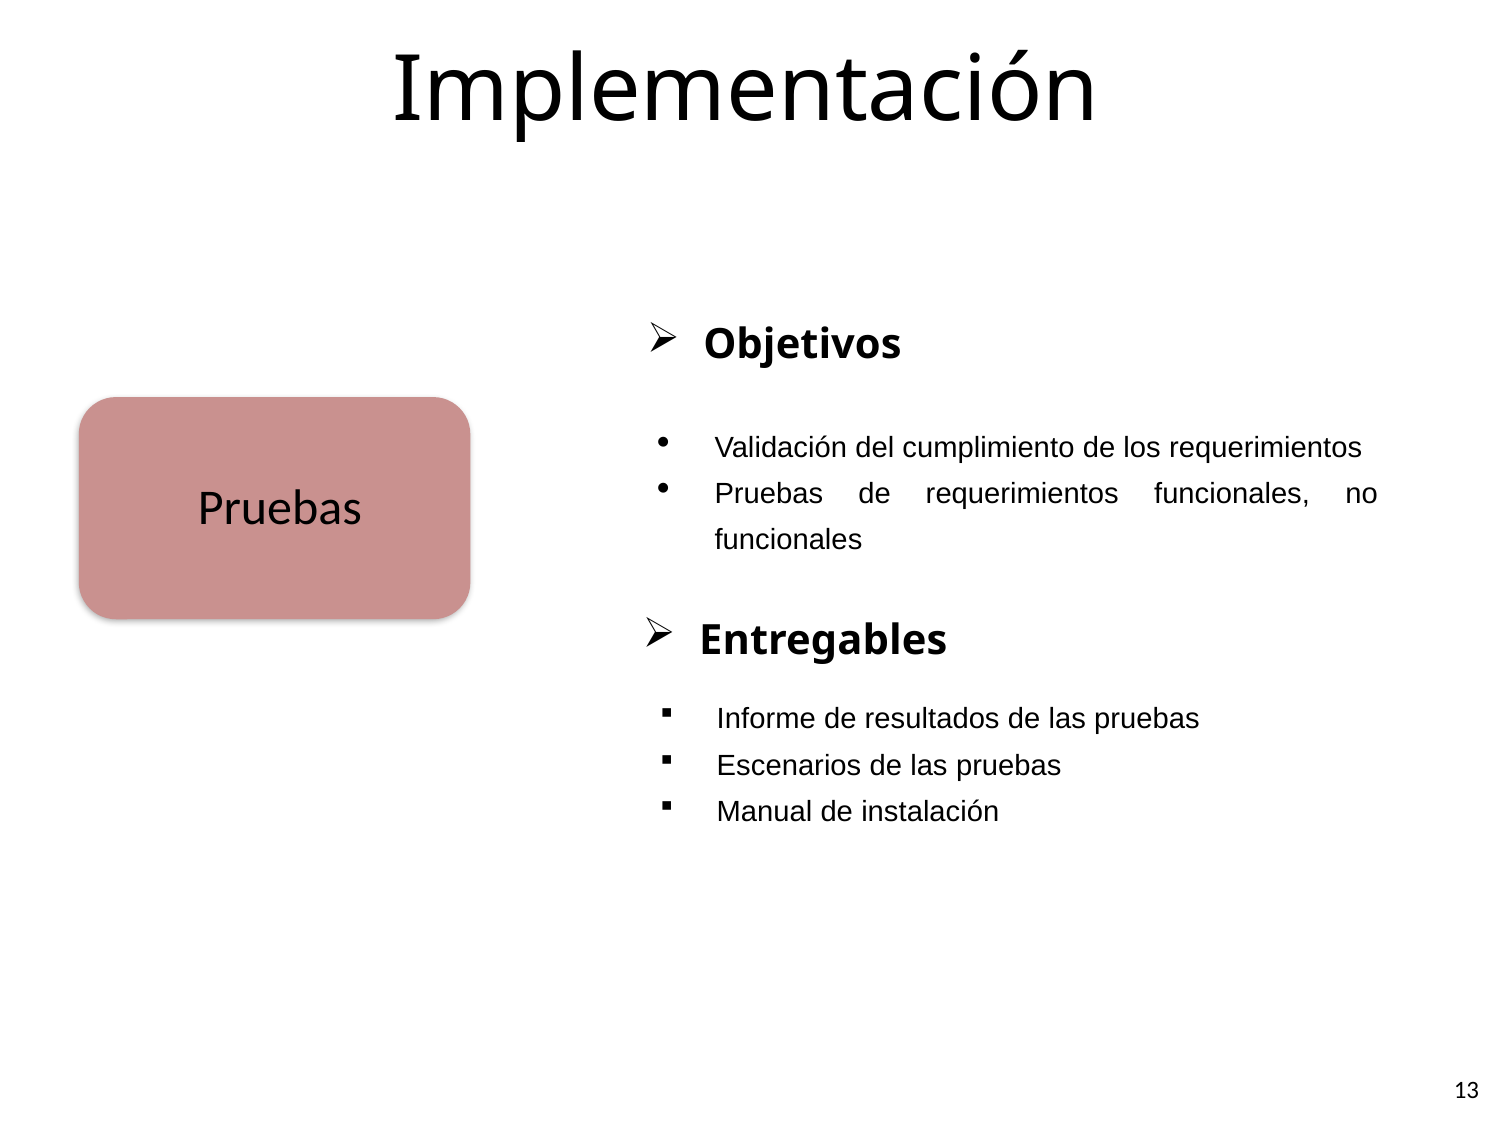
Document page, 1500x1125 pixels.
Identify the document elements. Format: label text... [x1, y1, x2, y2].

text_box Validación del cumplimiento de los requerimientos Pruebas de requerimientos funcionales, no funcionales [643, 408, 1394, 564]
text_box Implementación [37, 31, 1456, 138]
text_box Objetivos [632, 293, 917, 375]
text_box Informe de resultados de las pruebas Escenarios de las pruebas Manual de instalación [645, 680, 1396, 835]
text_box Entregables [628, 588, 963, 670]
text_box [0, 285, 471, 735]
slide_number 13 [1433, 1058, 1495, 1119]
